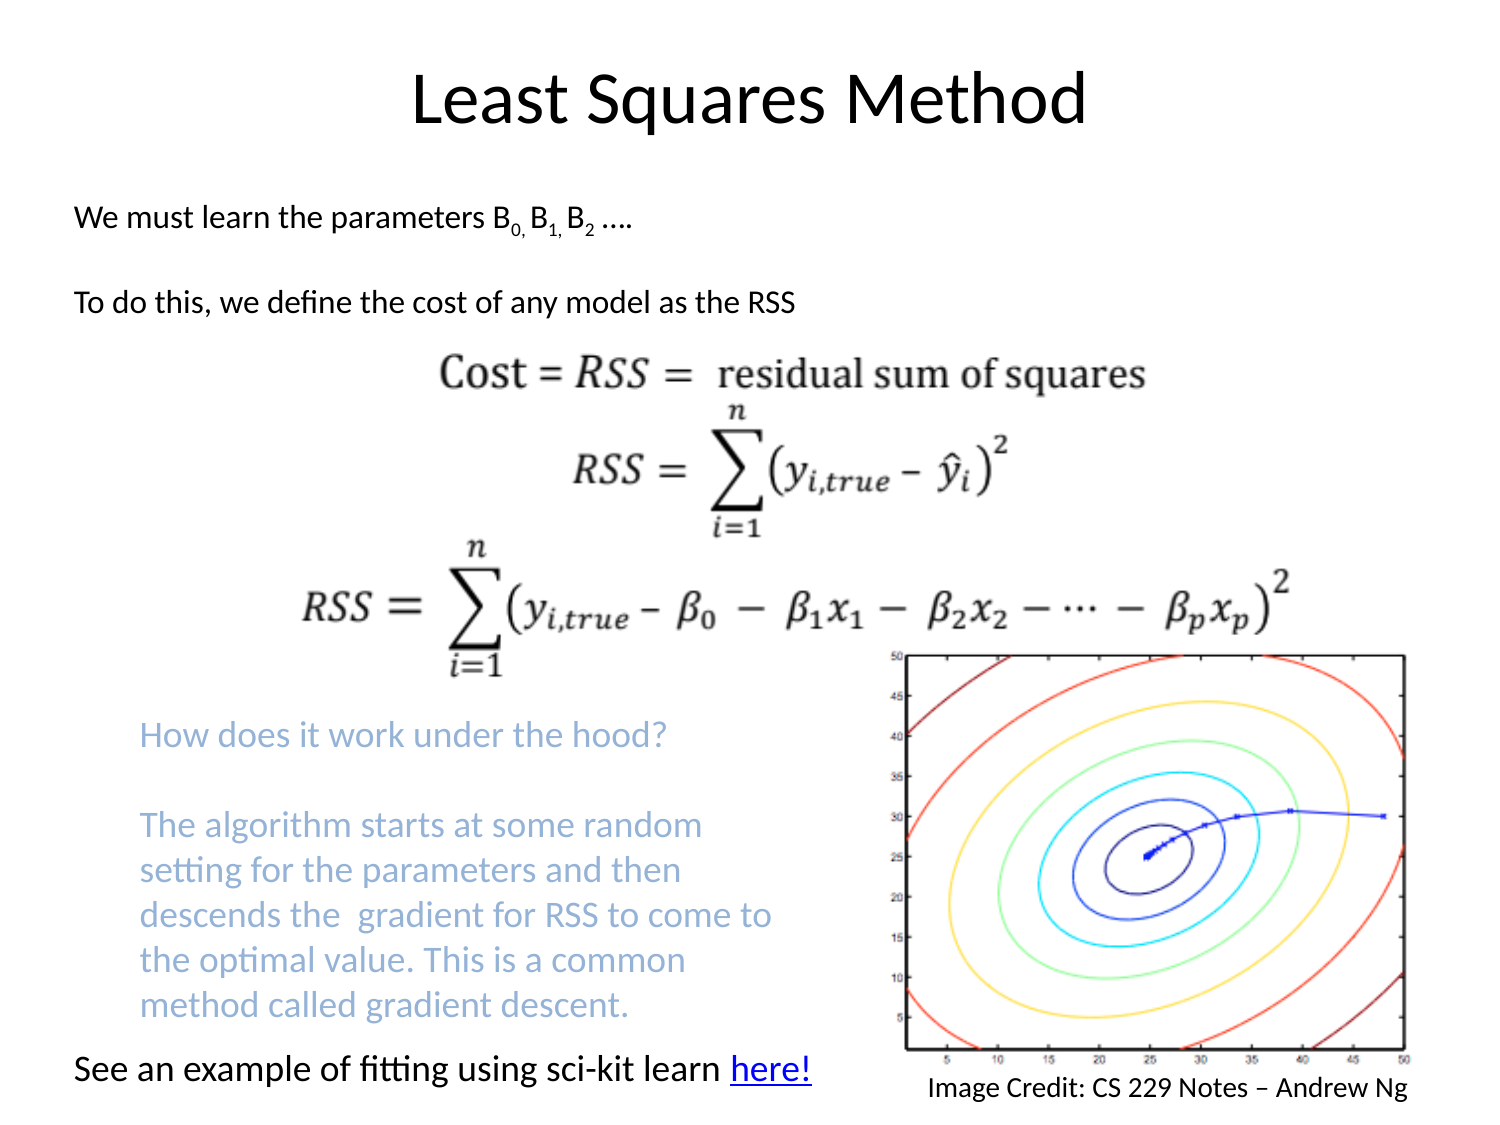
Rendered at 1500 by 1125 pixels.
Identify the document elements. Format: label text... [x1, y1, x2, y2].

text_box See an example of fitting using sci-kit learn here! [59, 1036, 834, 1097]
text_box We must learn the parameters B0, B1, B2 …. To do this, we define the cost of any model as the RSS [59, 187, 1183, 328]
text_box How does it work under the hood? The algorithm starts at some random setting for the parameters and then descends the gradient for RSS to come to the optimal value. This is a common method called gradient descent. [124, 703, 816, 1033]
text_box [221, 341, 1362, 704]
text_box Least Squares Method [74, 0, 1425, 188]
picture [874, 635, 1453, 1083]
text_box Image Credit: CS 229 Notes – Andrew Ng [912, 1090, 1452, 1111]
